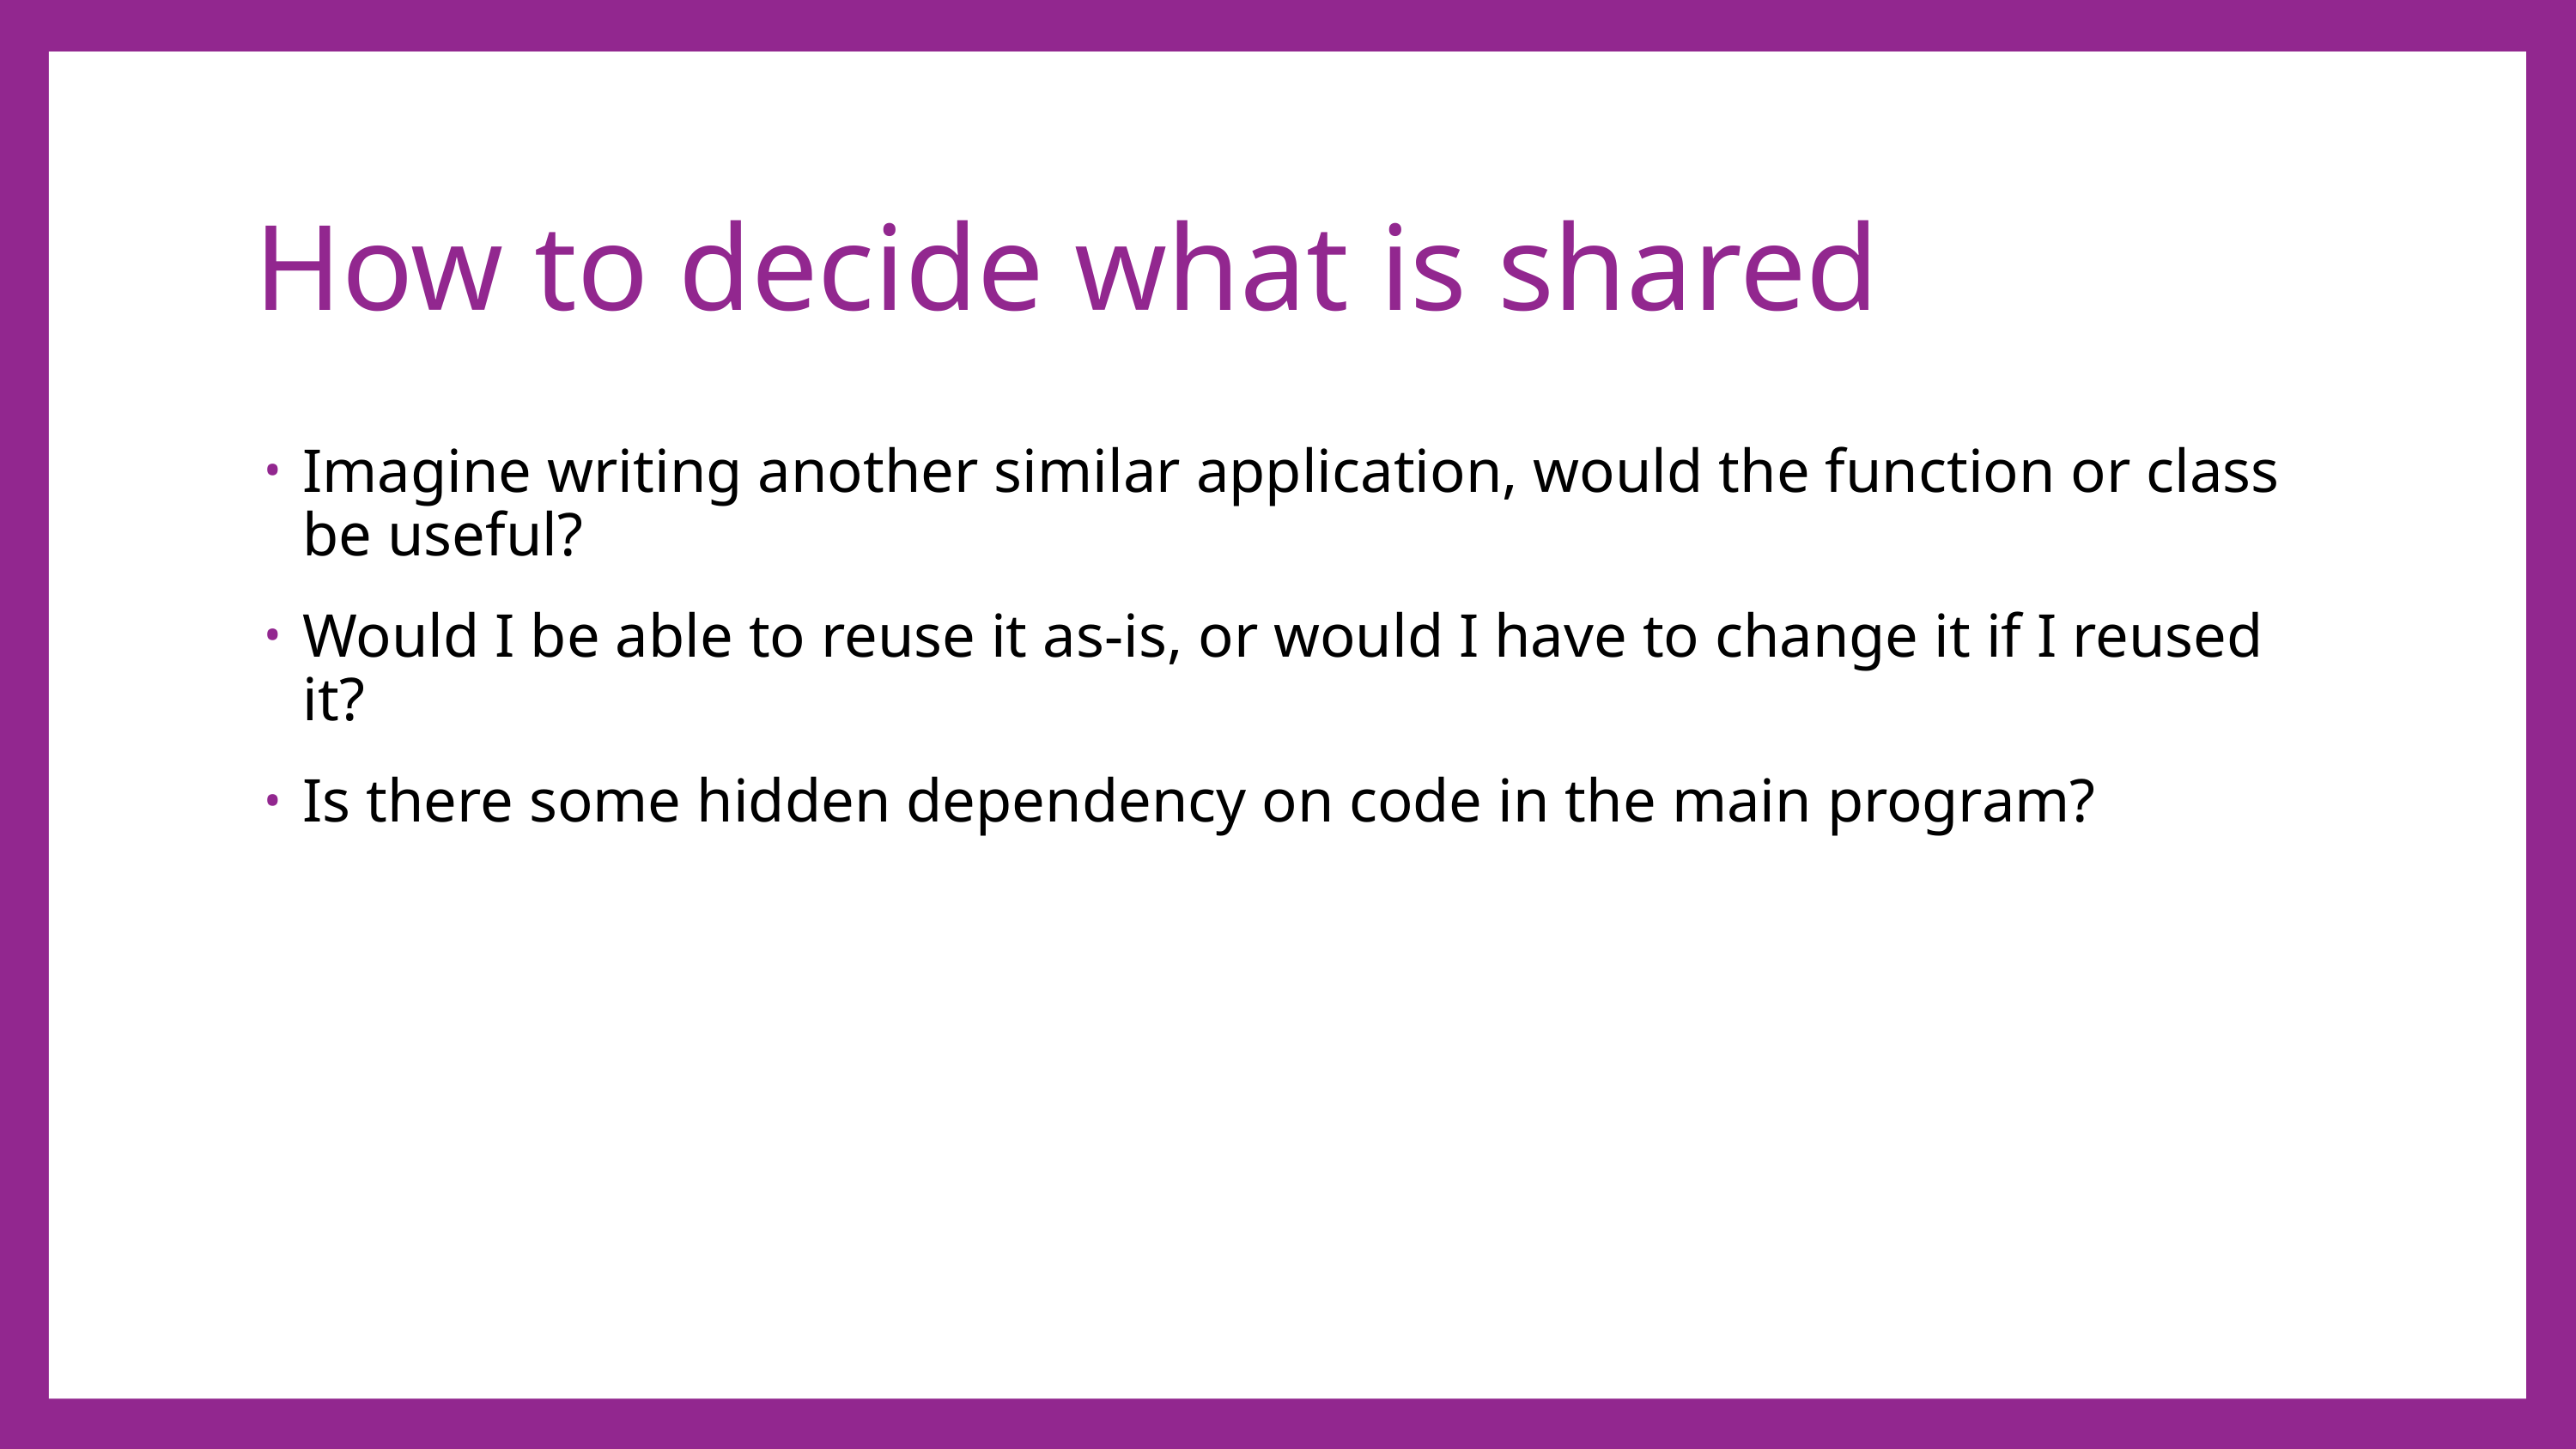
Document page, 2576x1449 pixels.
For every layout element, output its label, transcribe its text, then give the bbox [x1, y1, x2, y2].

list Imagine writing another similar application, would the function or class be useful? Would I be able to reuse it as-is, or would I have to change it if I reused it? Is there some hidden dependency on code in the main program? [241, 434, 2328, 1288]
title How to decide what is shared [241, 129, 2329, 415]
